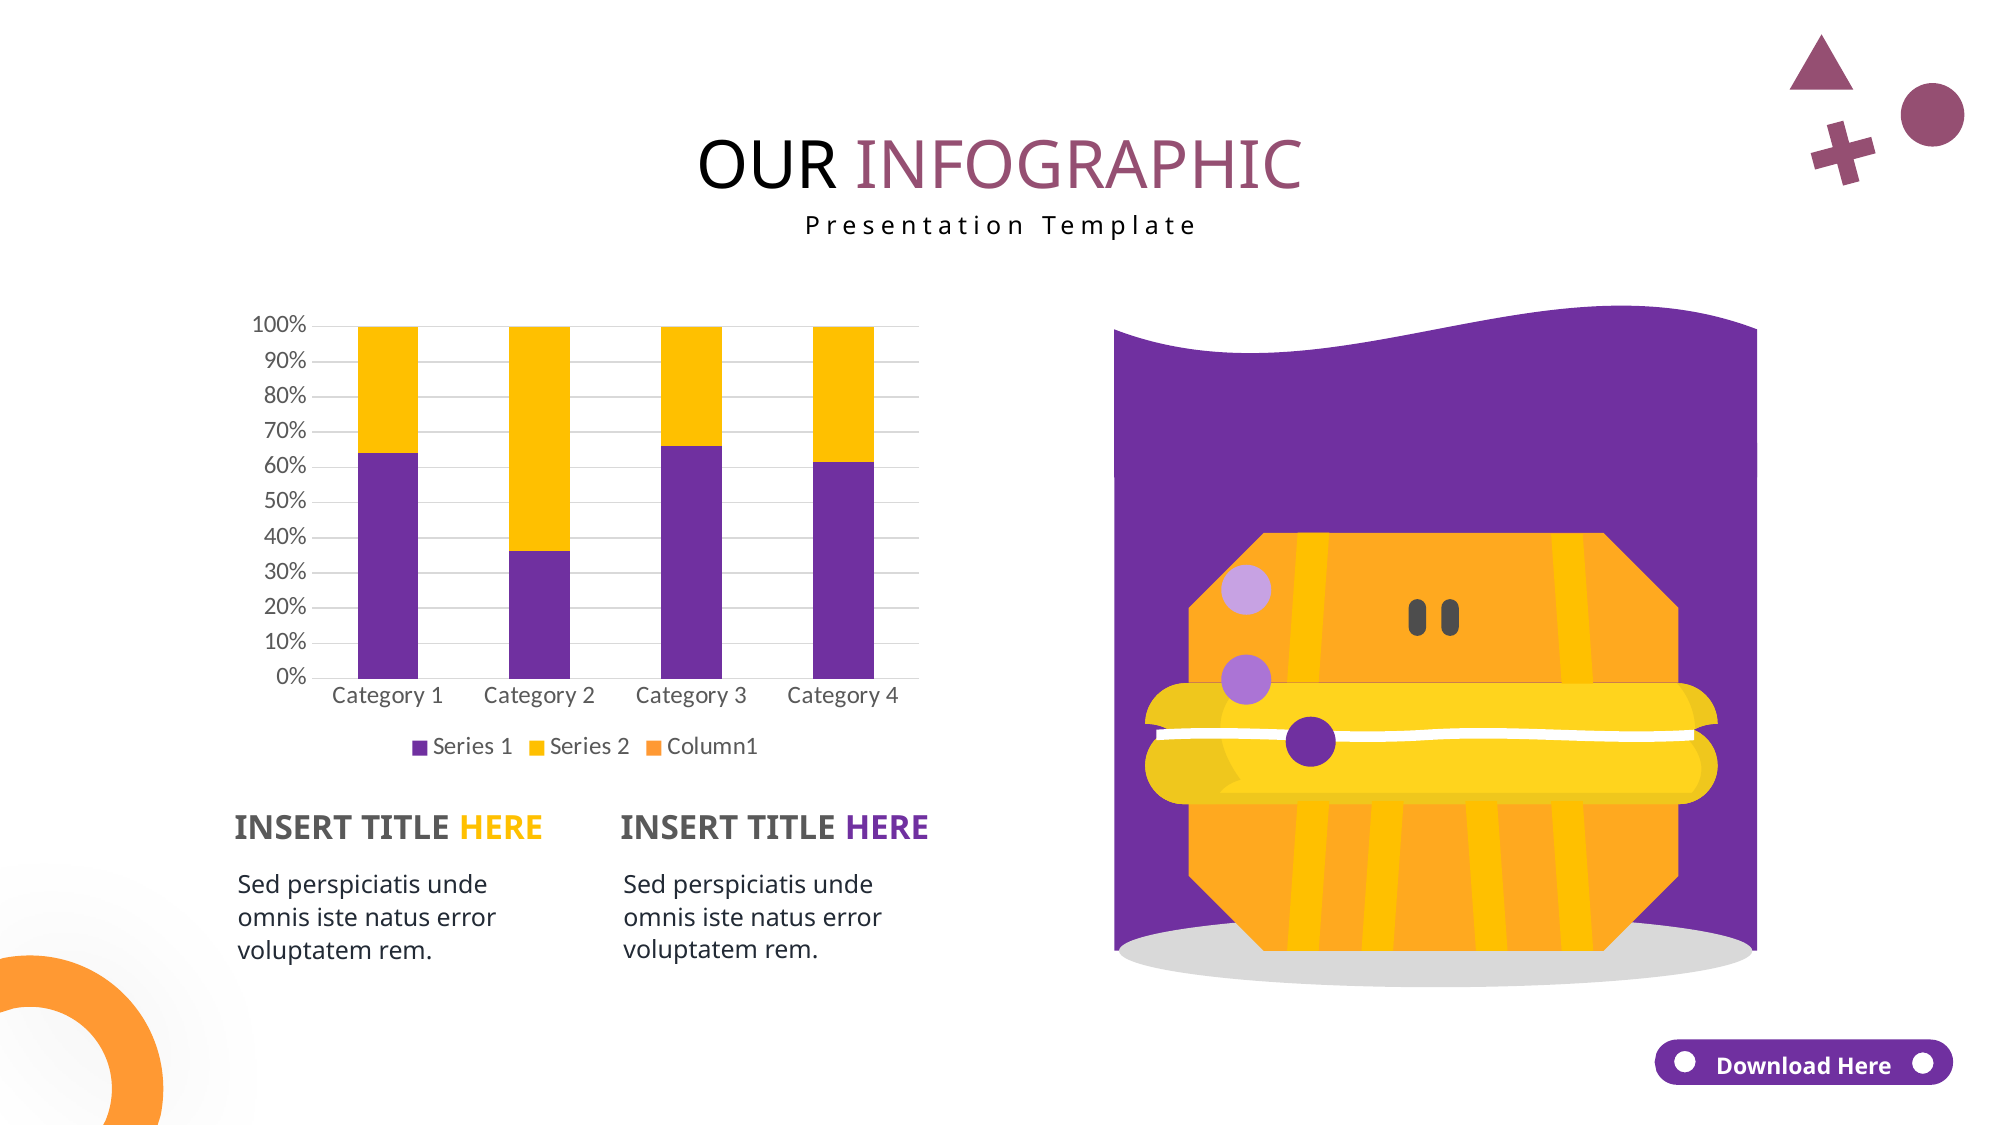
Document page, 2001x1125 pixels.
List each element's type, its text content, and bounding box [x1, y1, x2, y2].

text_box INSERT TITLE HERE [219, 798, 559, 854]
text_box [0, 954, 165, 1125]
chart [237, 304, 933, 767]
text_box [1113, 455, 1758, 952]
text_box Presentation Template [753, 196, 1247, 248]
text_box OUR INFOGRAPHIC [567, 114, 1433, 210]
text_box Sed perspiciatis unde omnis iste natus error voluptatem rem. [222, 858, 528, 972]
text_box Sed perspiciatis unde omnis iste natus error voluptatem rem. [608, 857, 914, 972]
text_box [1117, 933, 1754, 989]
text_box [1801, 43, 1965, 185]
text_box INSERT TITLE HERE [605, 798, 945, 854]
text_box [1113, 304, 1759, 503]
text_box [1145, 532, 1717, 951]
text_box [1654, 1038, 1954, 1085]
